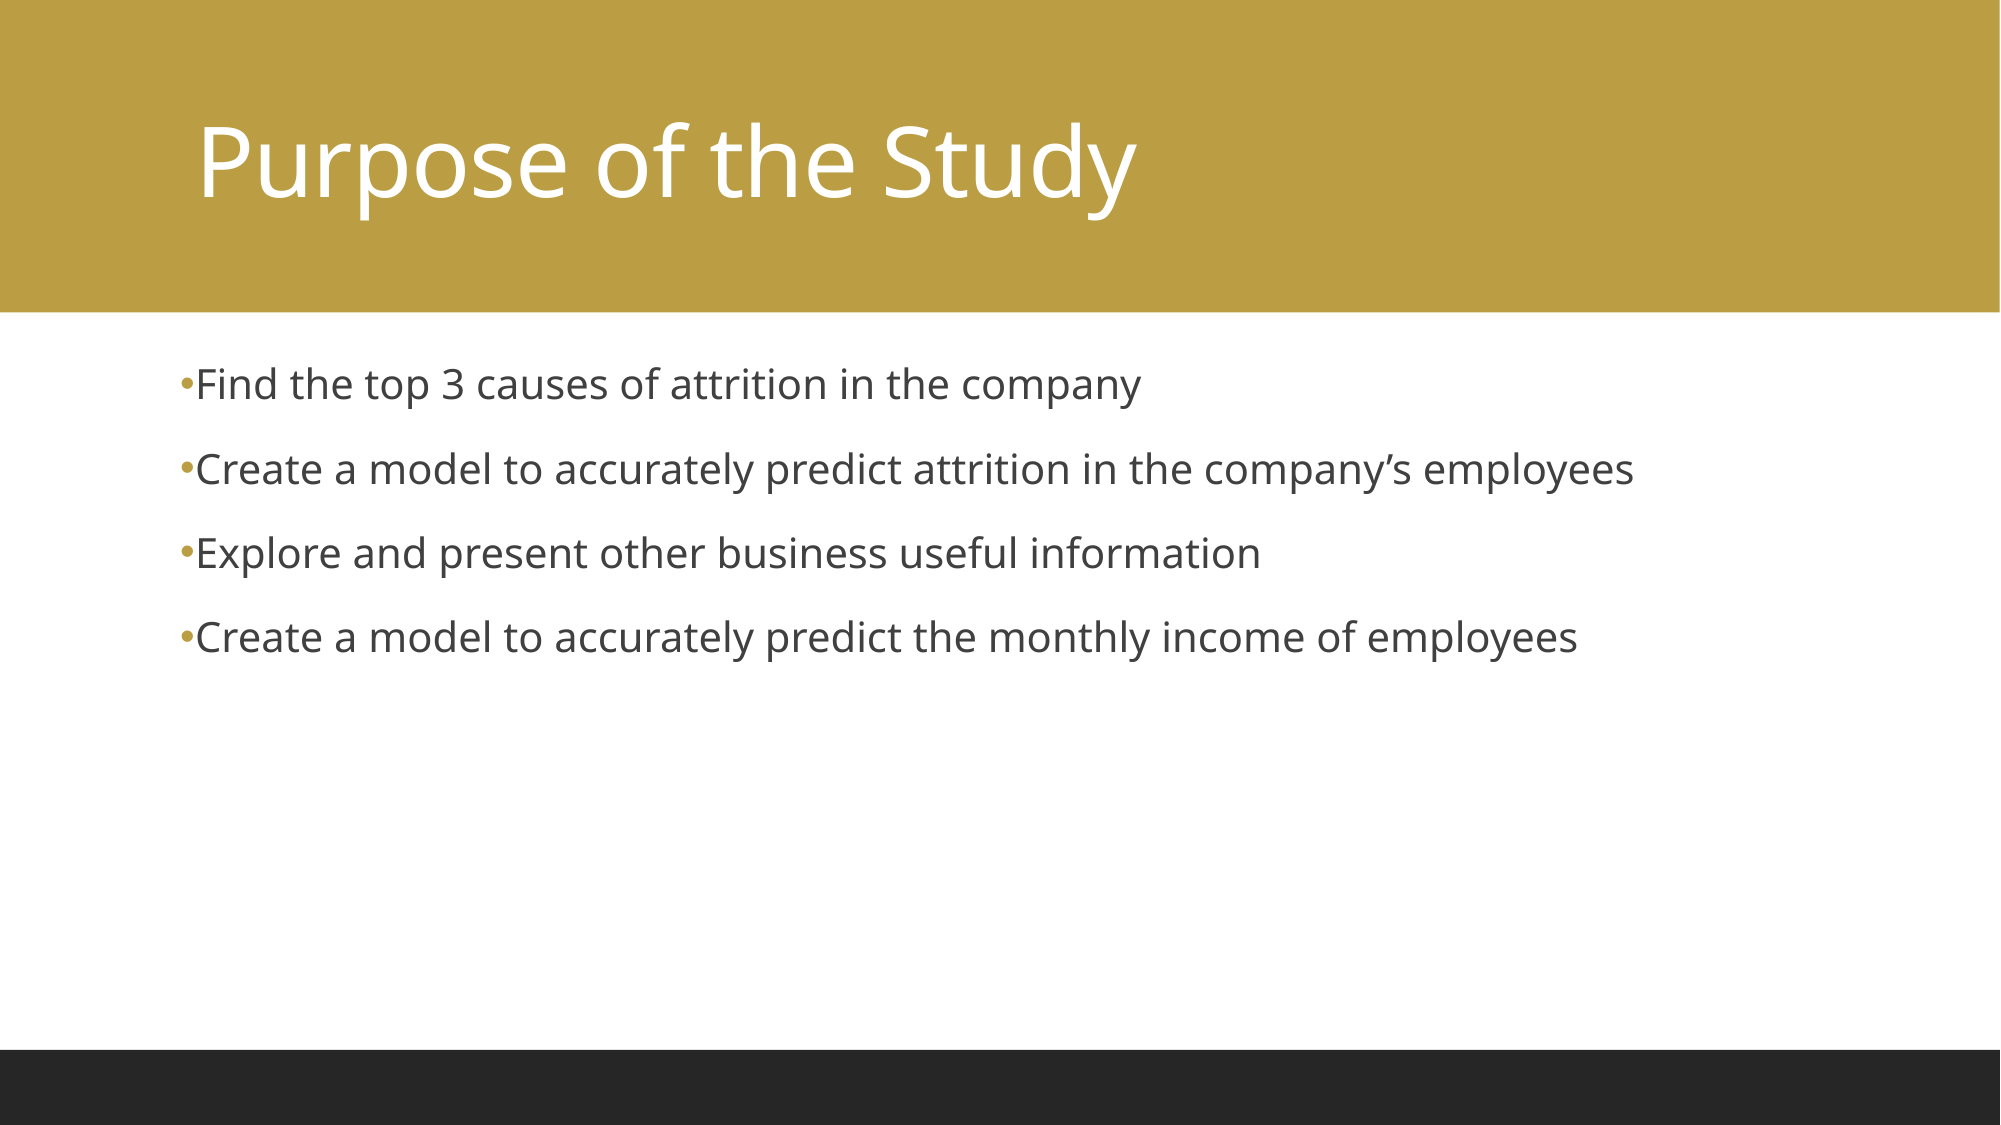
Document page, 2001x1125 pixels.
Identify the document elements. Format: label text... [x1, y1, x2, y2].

text_box [0, 0, 2000, 314]
text_box [0, 1049, 2000, 1125]
text_box [0, 314, 2000, 1049]
title Purpose of the Study [180, 47, 1830, 285]
list Find the top 3 causes of attrition in the company Create a model to accurately predict attrition in the company’s employees Explore and present other business useful information Create a model to accurately predict the monthly income of employees [180, 345, 1830, 963]
